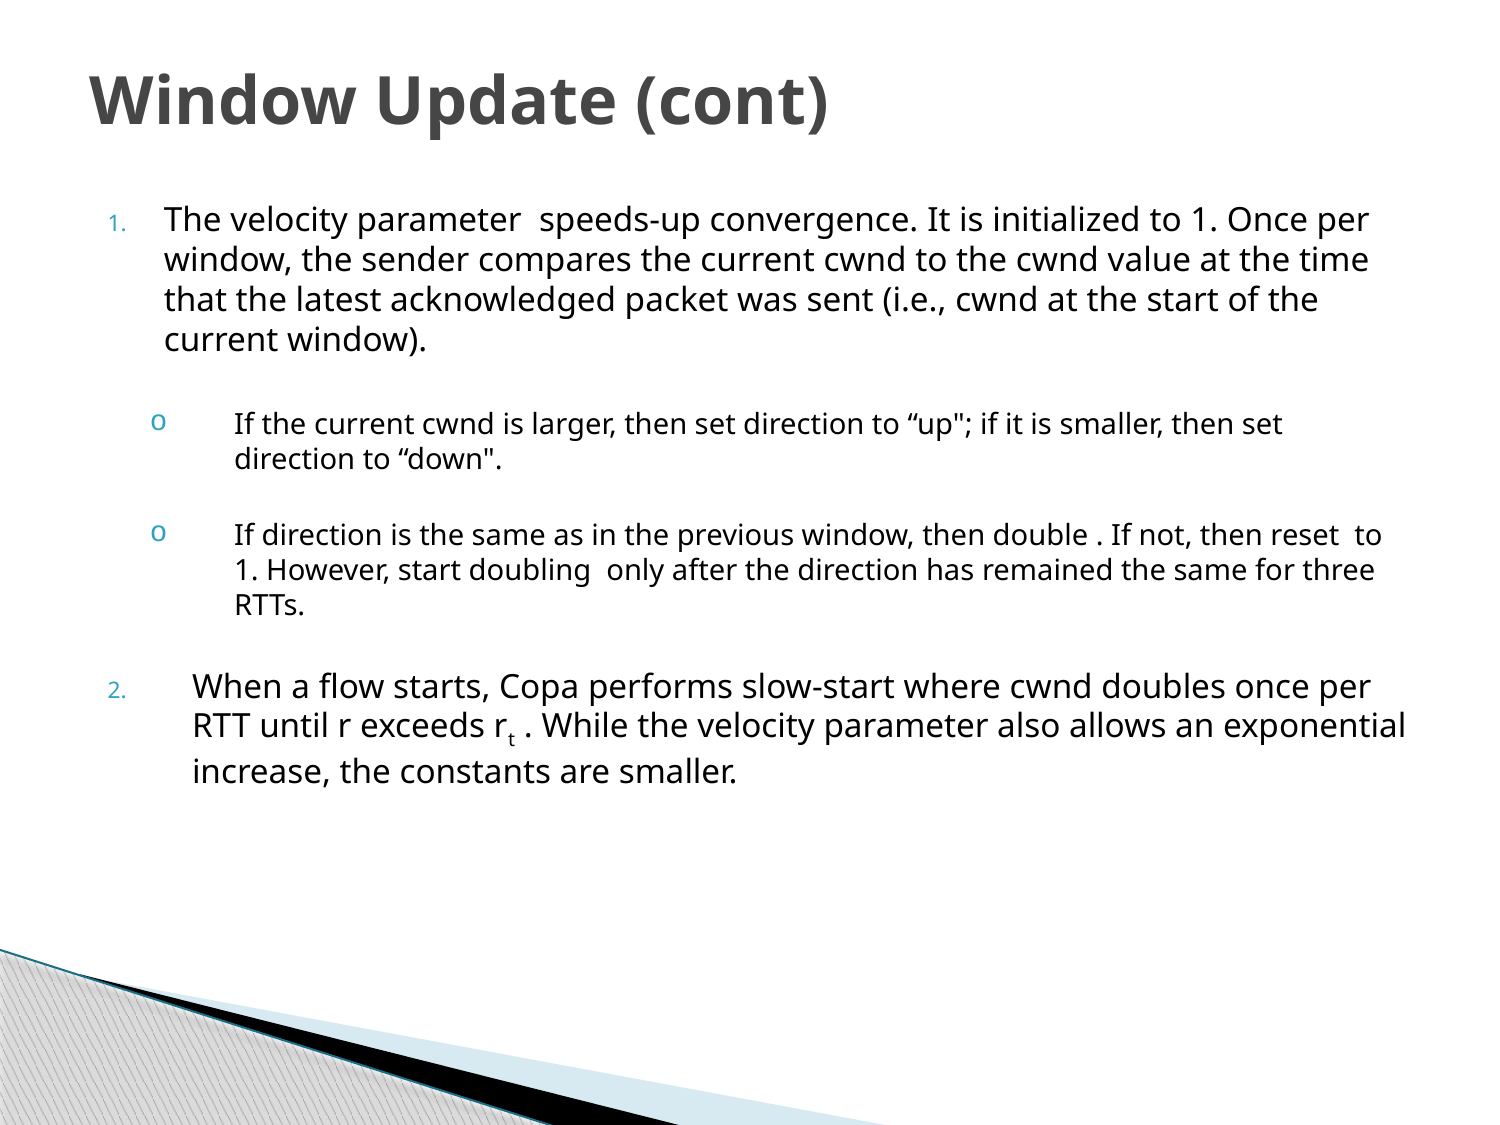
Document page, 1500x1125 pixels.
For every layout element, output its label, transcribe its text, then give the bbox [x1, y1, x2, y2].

title Window Update (cont) [75, 3, 1425, 192]
